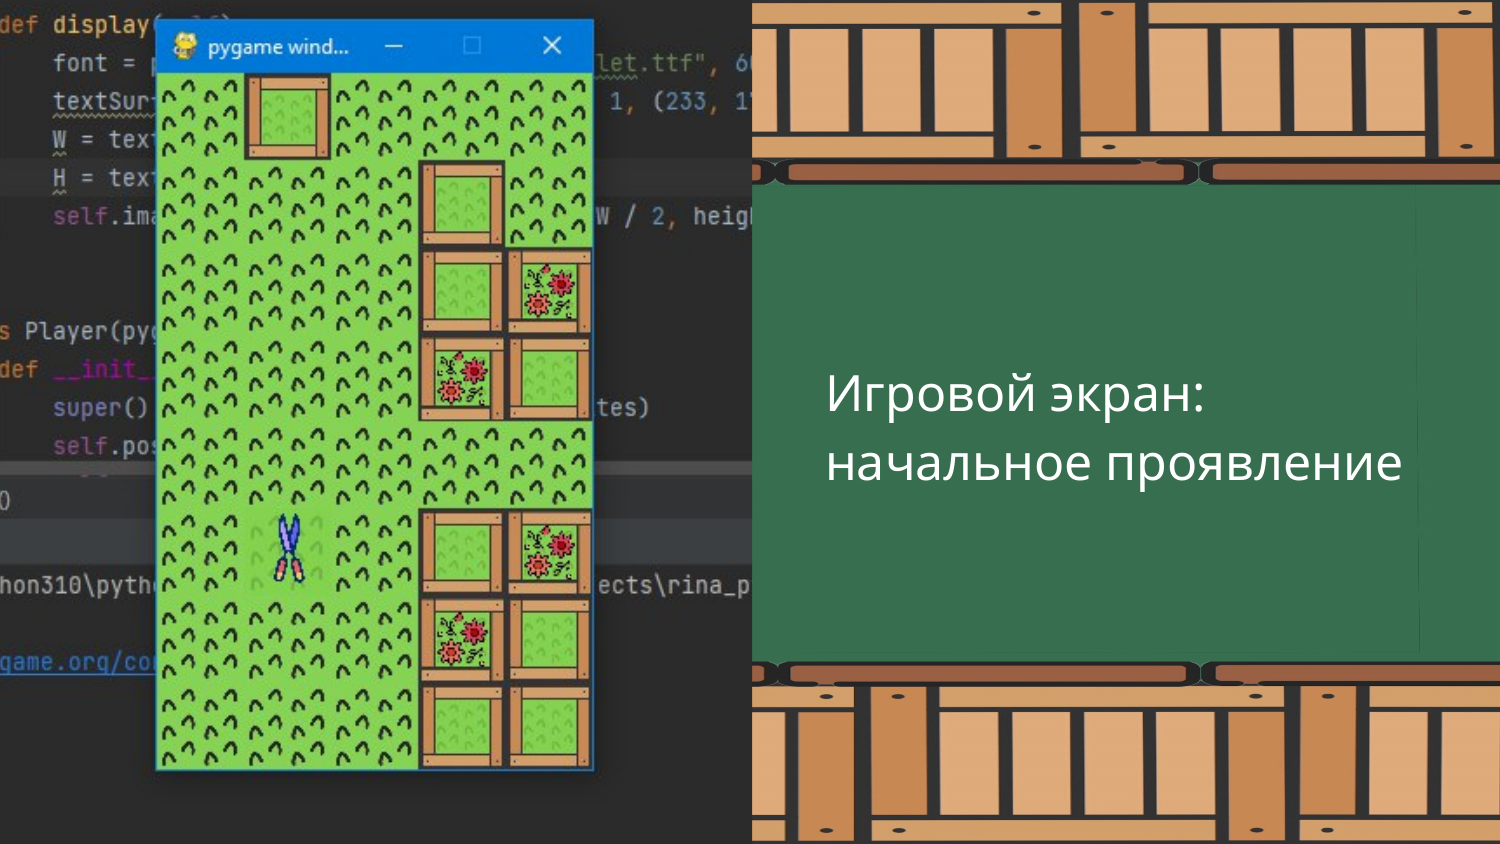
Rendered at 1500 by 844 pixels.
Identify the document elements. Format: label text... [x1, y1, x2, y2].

picture [0, 0, 1500, 844]
list Игровой экран: начальное проявление [810, 118, 1440, 725]
